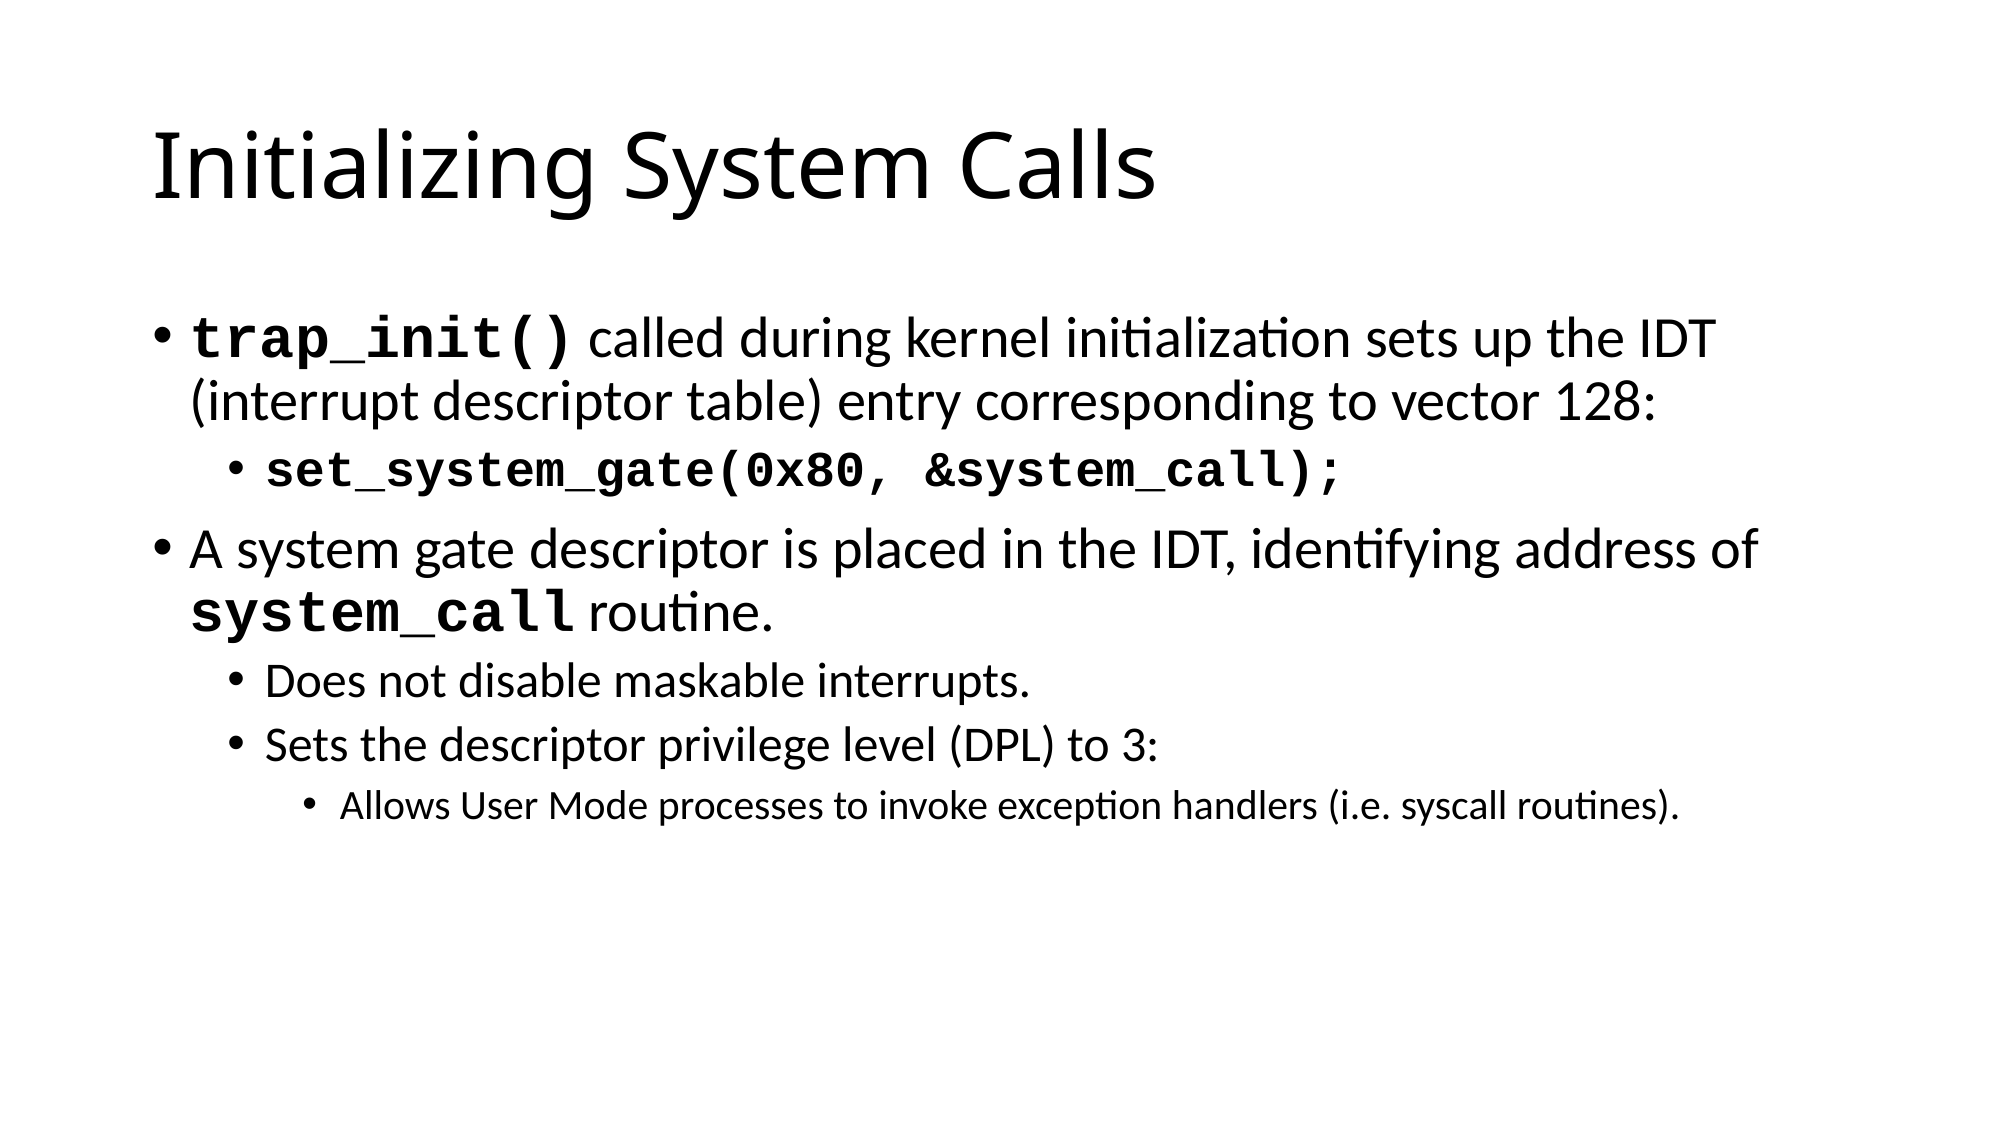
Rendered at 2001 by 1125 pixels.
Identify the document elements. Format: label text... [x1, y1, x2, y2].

title Initializing System Calls [137, 59, 1863, 278]
list trap_init() called during kernel initialization sets up the IDT (interrupt descriptor table) entry corresponding to vector 128: set_system_gate(0x80, &system_call); A system gate descriptor is placed in the IDT, identifying address of system_call routine. Does not disable maskable interrupts. Sets the descriptor privilege level (DPL) to 3: Allows User Mode processes to invoke exception handlers (i.e. syscall routines). [137, 299, 1863, 1014]
